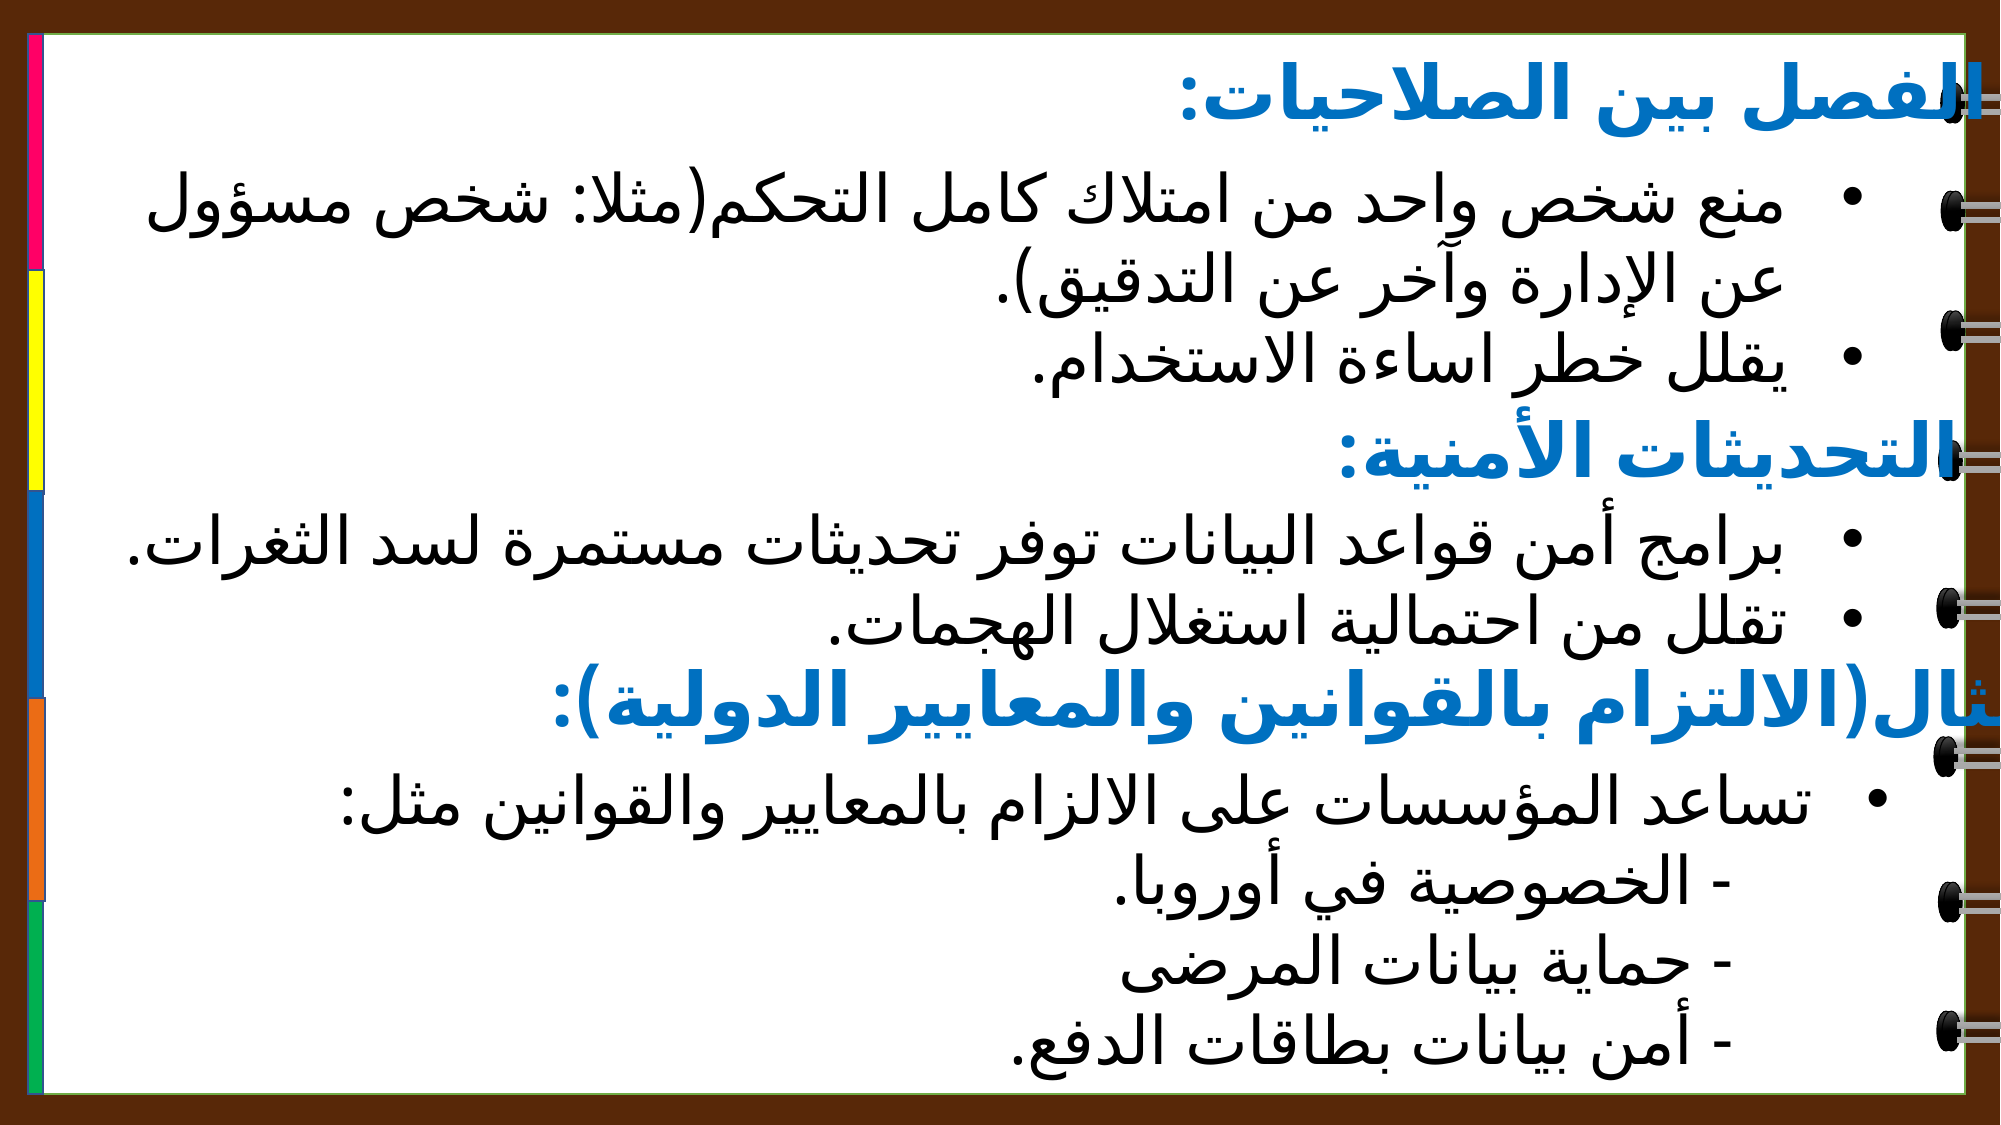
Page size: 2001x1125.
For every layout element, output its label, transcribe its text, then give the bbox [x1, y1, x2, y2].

text_box [44, 33, 1966, 1095]
text_box [1945, 310, 1964, 352]
text_box [1945, 190, 1964, 232]
text_box [27, 902, 44, 1095]
text_box [0, 0, 2000, 1125]
text_box [1954, 313, 1962, 341]
text_box [1936, 587, 1949, 629]
text_box [1938, 749, 1956, 778]
text_box منع شخص واحد من امتلاك كامل التحكم(مثلا: شخص مسؤول عن الإدارة وآخر عن التدقيق). يقلل خطر اساءة الاستخدام. [49, 148, 1880, 396]
text_box [1933, 749, 1945, 778]
text_box [1941, 587, 1959, 629]
text_box [1940, 310, 1953, 352]
text_box [1961, 336, 2000, 343]
text_box [1956, 614, 2000, 620]
text_box [1951, 885, 1960, 913]
text_box [27, 269, 45, 495]
text_box [1937, 881, 1950, 923]
text_box الامتثال(الالتزام بالقوانين والمعايير الدولية): [536, 644, 2000, 749]
text_box [1956, 1037, 2000, 1043]
text_box [1943, 881, 1961, 923]
text_box [1961, 322, 2000, 326]
text_box [1956, 1022, 2000, 1026]
text_box [27, 490, 44, 697]
text_box [27, 697, 46, 902]
text_box [1940, 190, 1953, 232]
text_box [1961, 202, 2000, 206]
text_box [27, 33, 44, 269]
text_box [1936, 1010, 1948, 1052]
text_box [1950, 1014, 1958, 1042]
text_box [1974, 466, 2000, 473]
text_box [1958, 893, 2000, 897]
text_box [1947, 749, 1954, 768]
text_box [1954, 762, 2000, 769]
text_box [1941, 1010, 1959, 1052]
text_box تساعد المؤسسات على الالزام بالمعايير والقوانين مثل: - الخصوصية في أوروبا. - حماية بيانات المرضى - أمن بيانات بطاقات الدفع. [74, 750, 1904, 1070]
text_box [1950, 591, 1958, 619]
text_box الفصل بين الصلاحيات: [1162, 37, 2000, 143]
text_box [1958, 908, 2000, 914]
text_box برامج أمن قواعد البيانات توفر تحديثات مستمرة لسد الثغرات. تقلل من احتمالية استغلال الهجمات. [49, 490, 1880, 687]
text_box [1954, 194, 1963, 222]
text_box التحديثات الأمنية: [1322, 395, 1974, 501]
text_box [1961, 217, 2000, 223]
